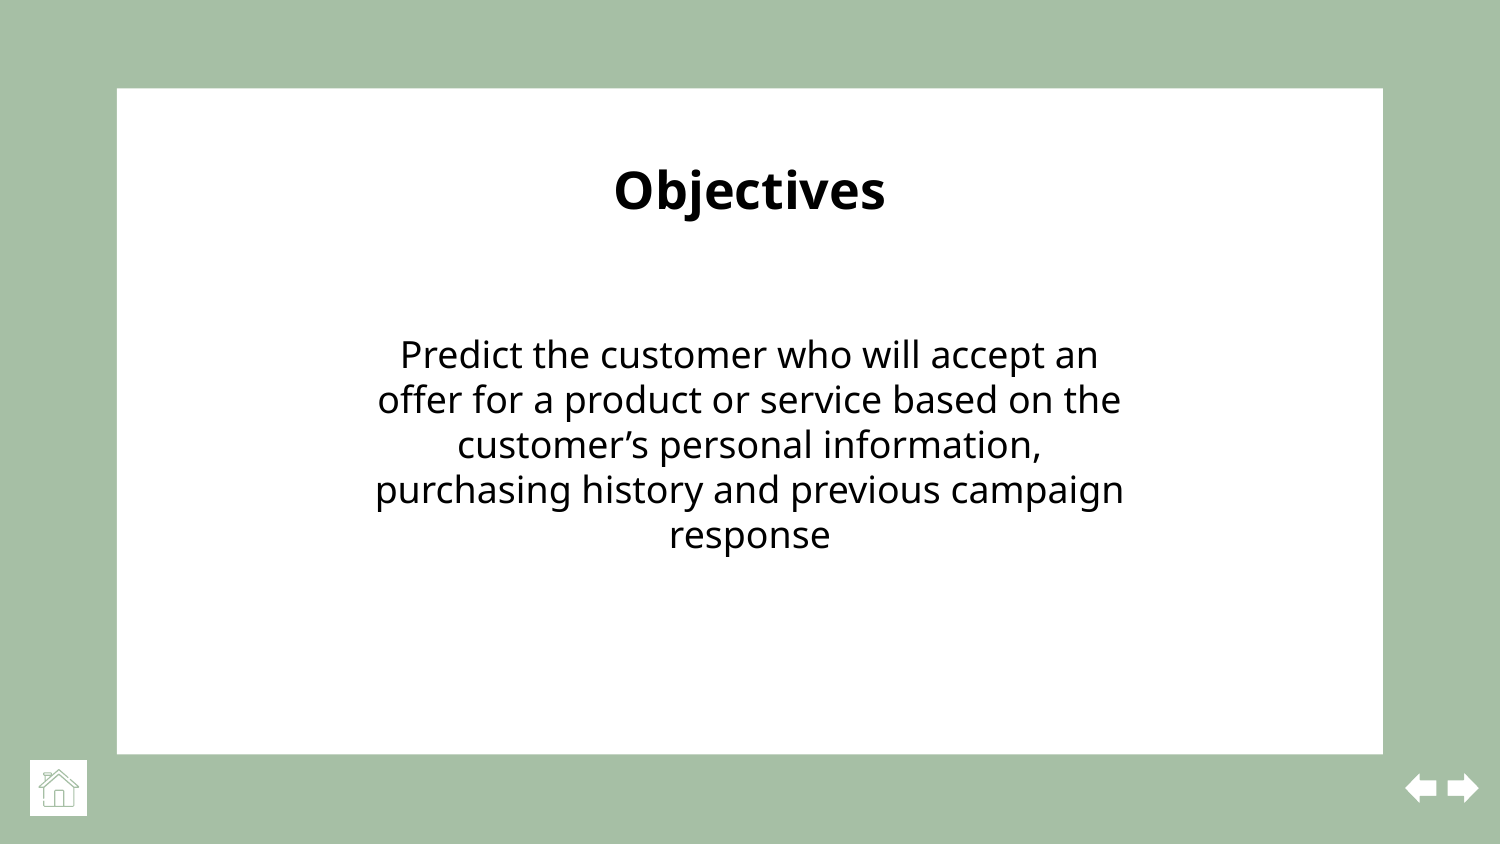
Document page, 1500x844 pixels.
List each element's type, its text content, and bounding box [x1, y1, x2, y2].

text_box [38, 769, 80, 807]
title Objectives [116, 142, 1383, 233]
list Predict the customer who will accept an offer for a product or service based on the customer’s personal information, purchasing history and previous campaign response [346, 316, 1154, 588]
text_box [29, 758, 88, 818]
text_box [1403, 771, 1438, 806]
text_box [1446, 770, 1481, 806]
